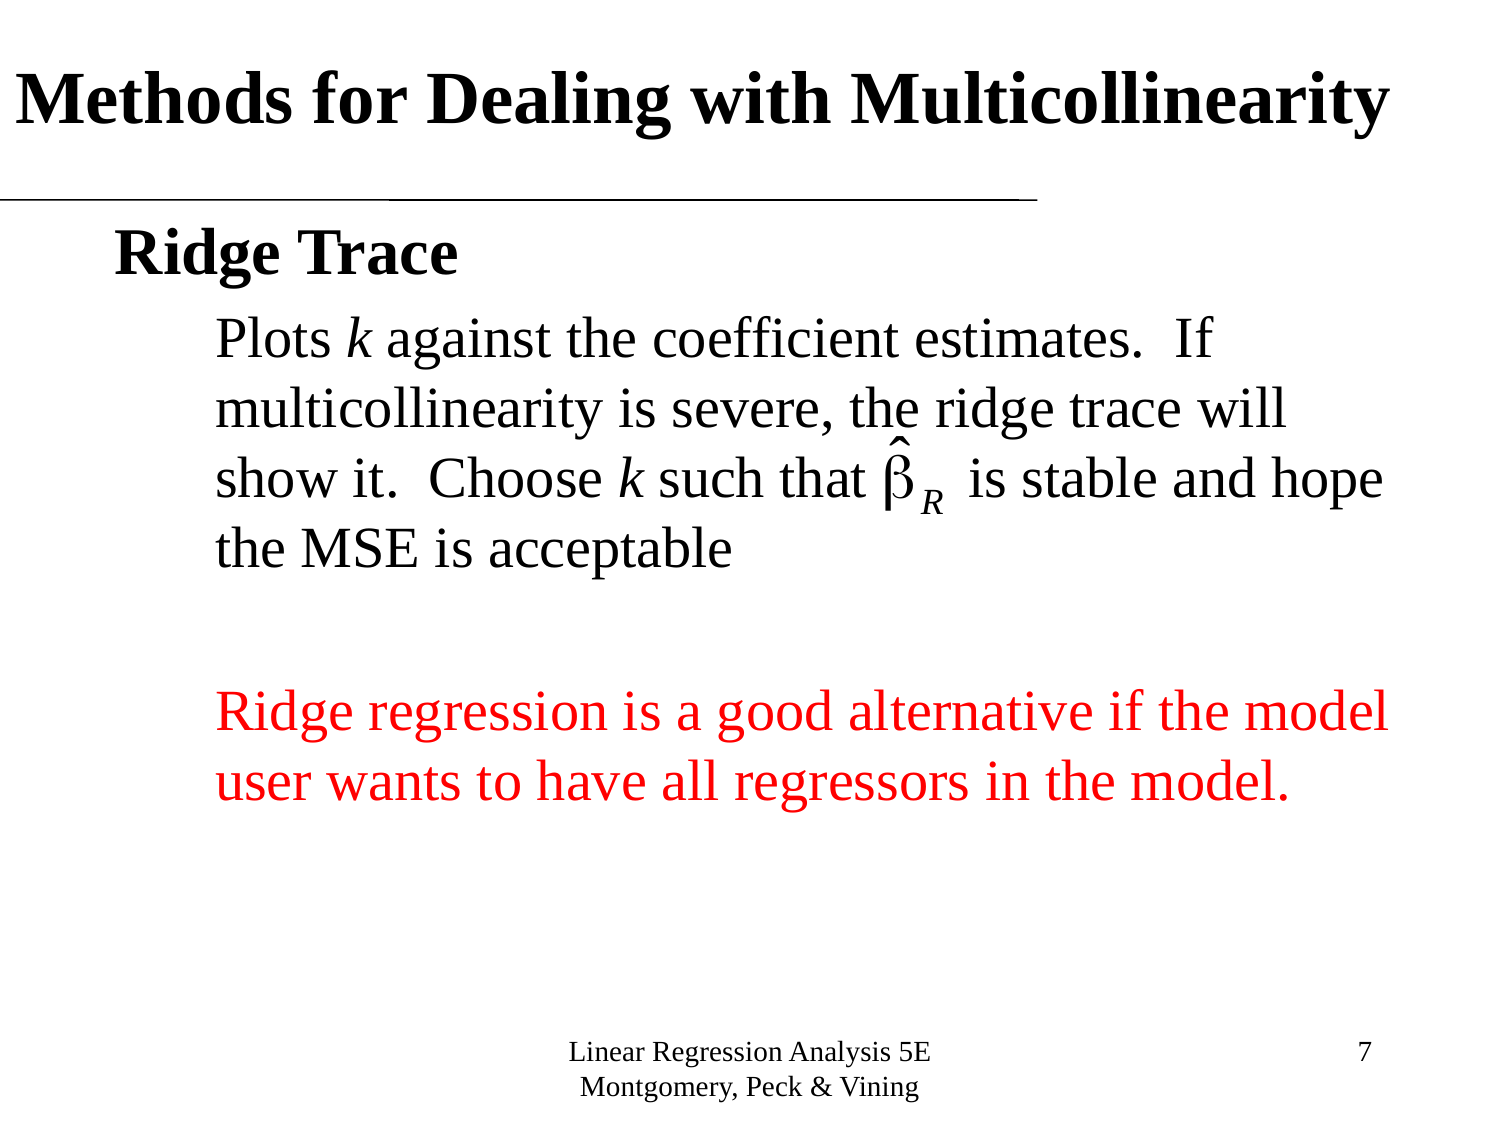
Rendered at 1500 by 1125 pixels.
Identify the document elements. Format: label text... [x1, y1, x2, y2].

slide_number 7 [1074, 1025, 1388, 1100]
title Methods for Dealing with Multicollinearity [0, 0, 1450, 188]
list Ridge Trace Plots k against the coefficient estimates. If multicollinearity is severe, the ridge trace will show it. Choose k such that is stable and hope the MSE is acceptable Ridge regression is a good alternative if the model user wants to have all regressors in the model. [99, 200, 1425, 1025]
footer Linear Regression Analysis 5E Montgomery, Peck & Vining [512, 1025, 988, 1100]
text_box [874, 424, 956, 526]
